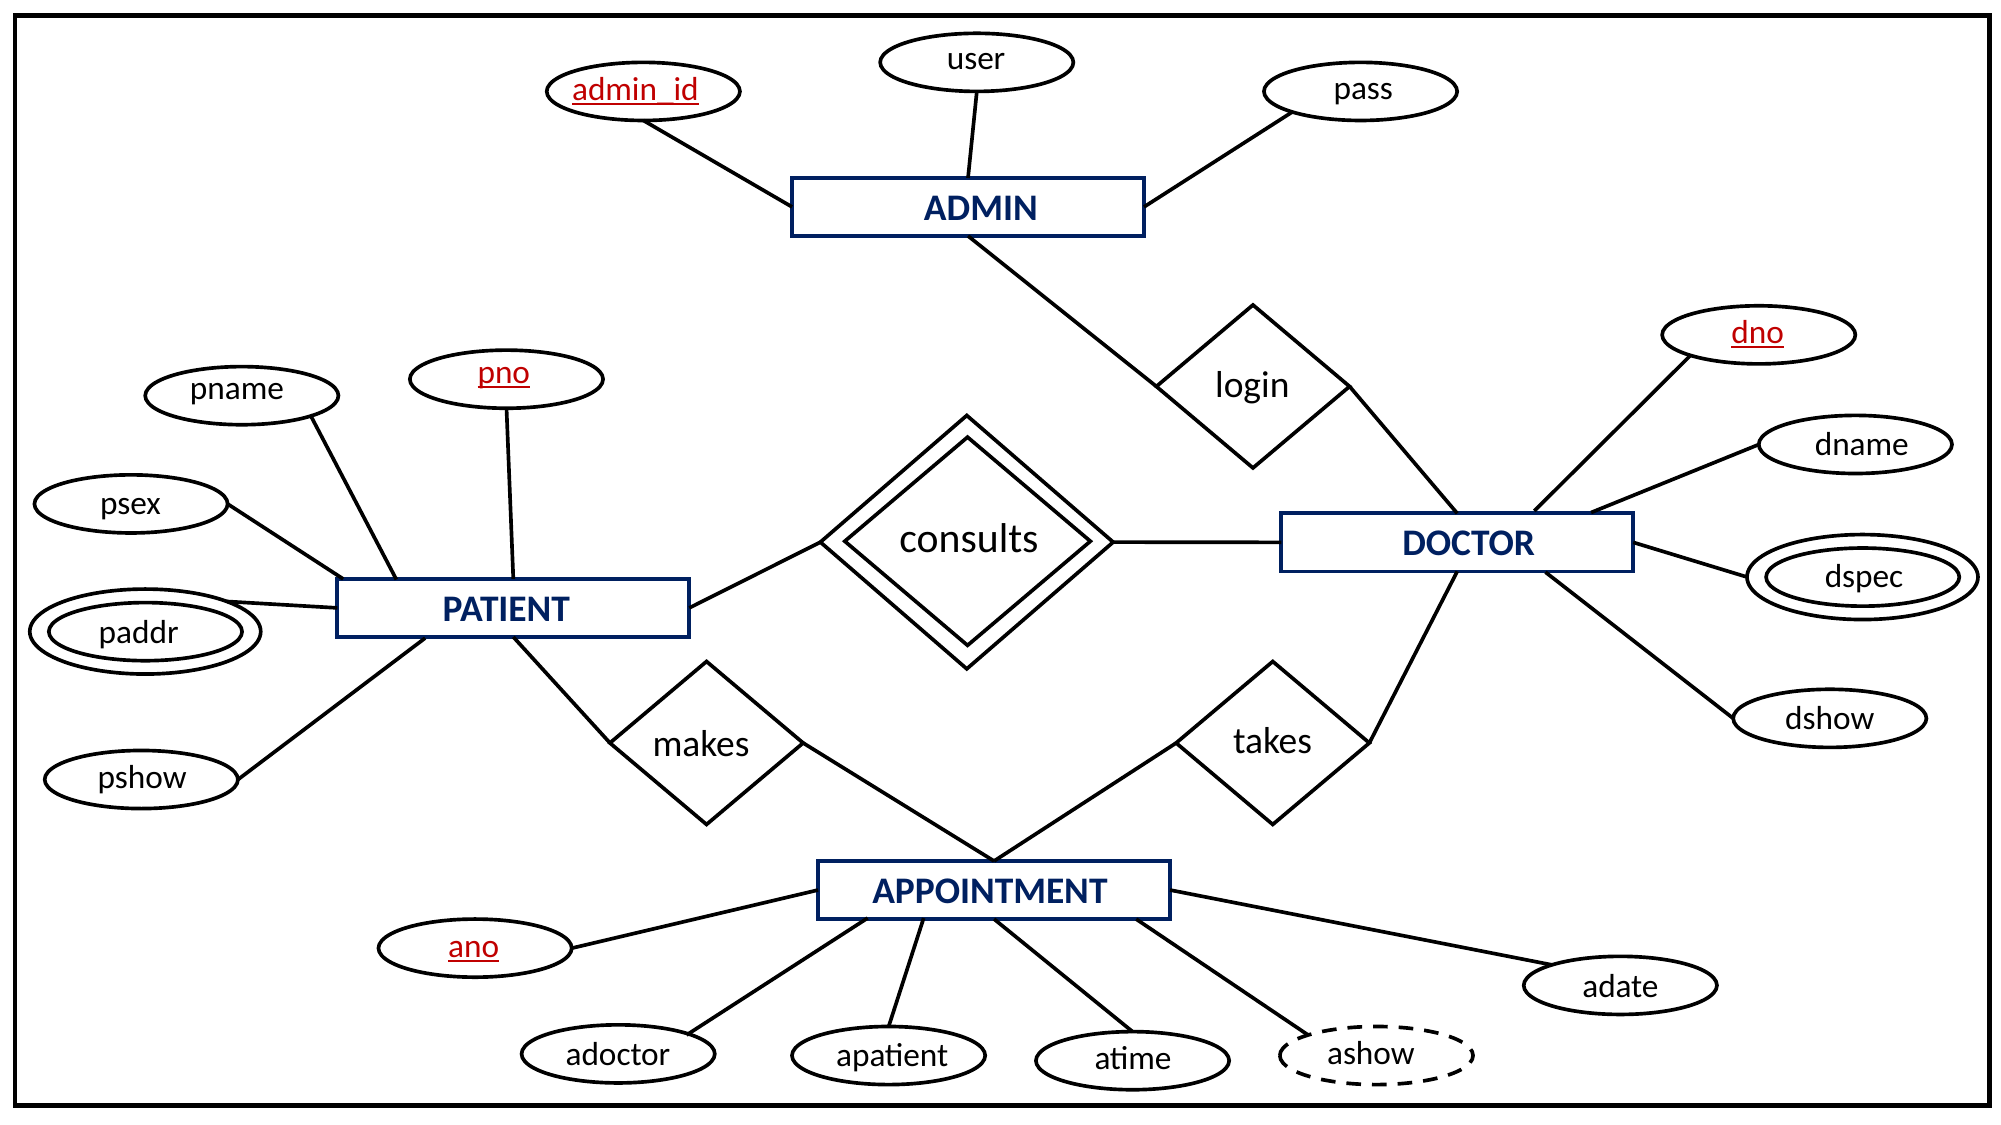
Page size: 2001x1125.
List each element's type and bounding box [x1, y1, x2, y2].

text_box [1136, 919, 1309, 1035]
text_box [1143, 111, 1293, 207]
text_box [993, 919, 1133, 1032]
text_box [1534, 355, 1691, 511]
text_box [1545, 572, 1734, 719]
text_box [1369, 571, 1458, 744]
text_box [227, 503, 344, 579]
text_box [1633, 542, 1747, 577]
text_box [513, 636, 610, 744]
text_box [1591, 444, 1759, 513]
text_box [310, 414, 397, 580]
text_box [643, 120, 793, 207]
text_box [968, 91, 977, 178]
text_box [571, 889, 818, 949]
text_box [888, 918, 924, 1027]
text_box [1170, 889, 1553, 965]
text_box [689, 542, 821, 608]
text_box [506, 408, 514, 579]
text_box [994, 742, 1177, 861]
text_box [237, 638, 426, 780]
text_box [226, 601, 338, 608]
text_box [803, 742, 994, 861]
text_box [1349, 386, 1458, 514]
text_box [14, 15, 1991, 1107]
text_box [968, 235, 1157, 387]
text_box [686, 917, 868, 1035]
